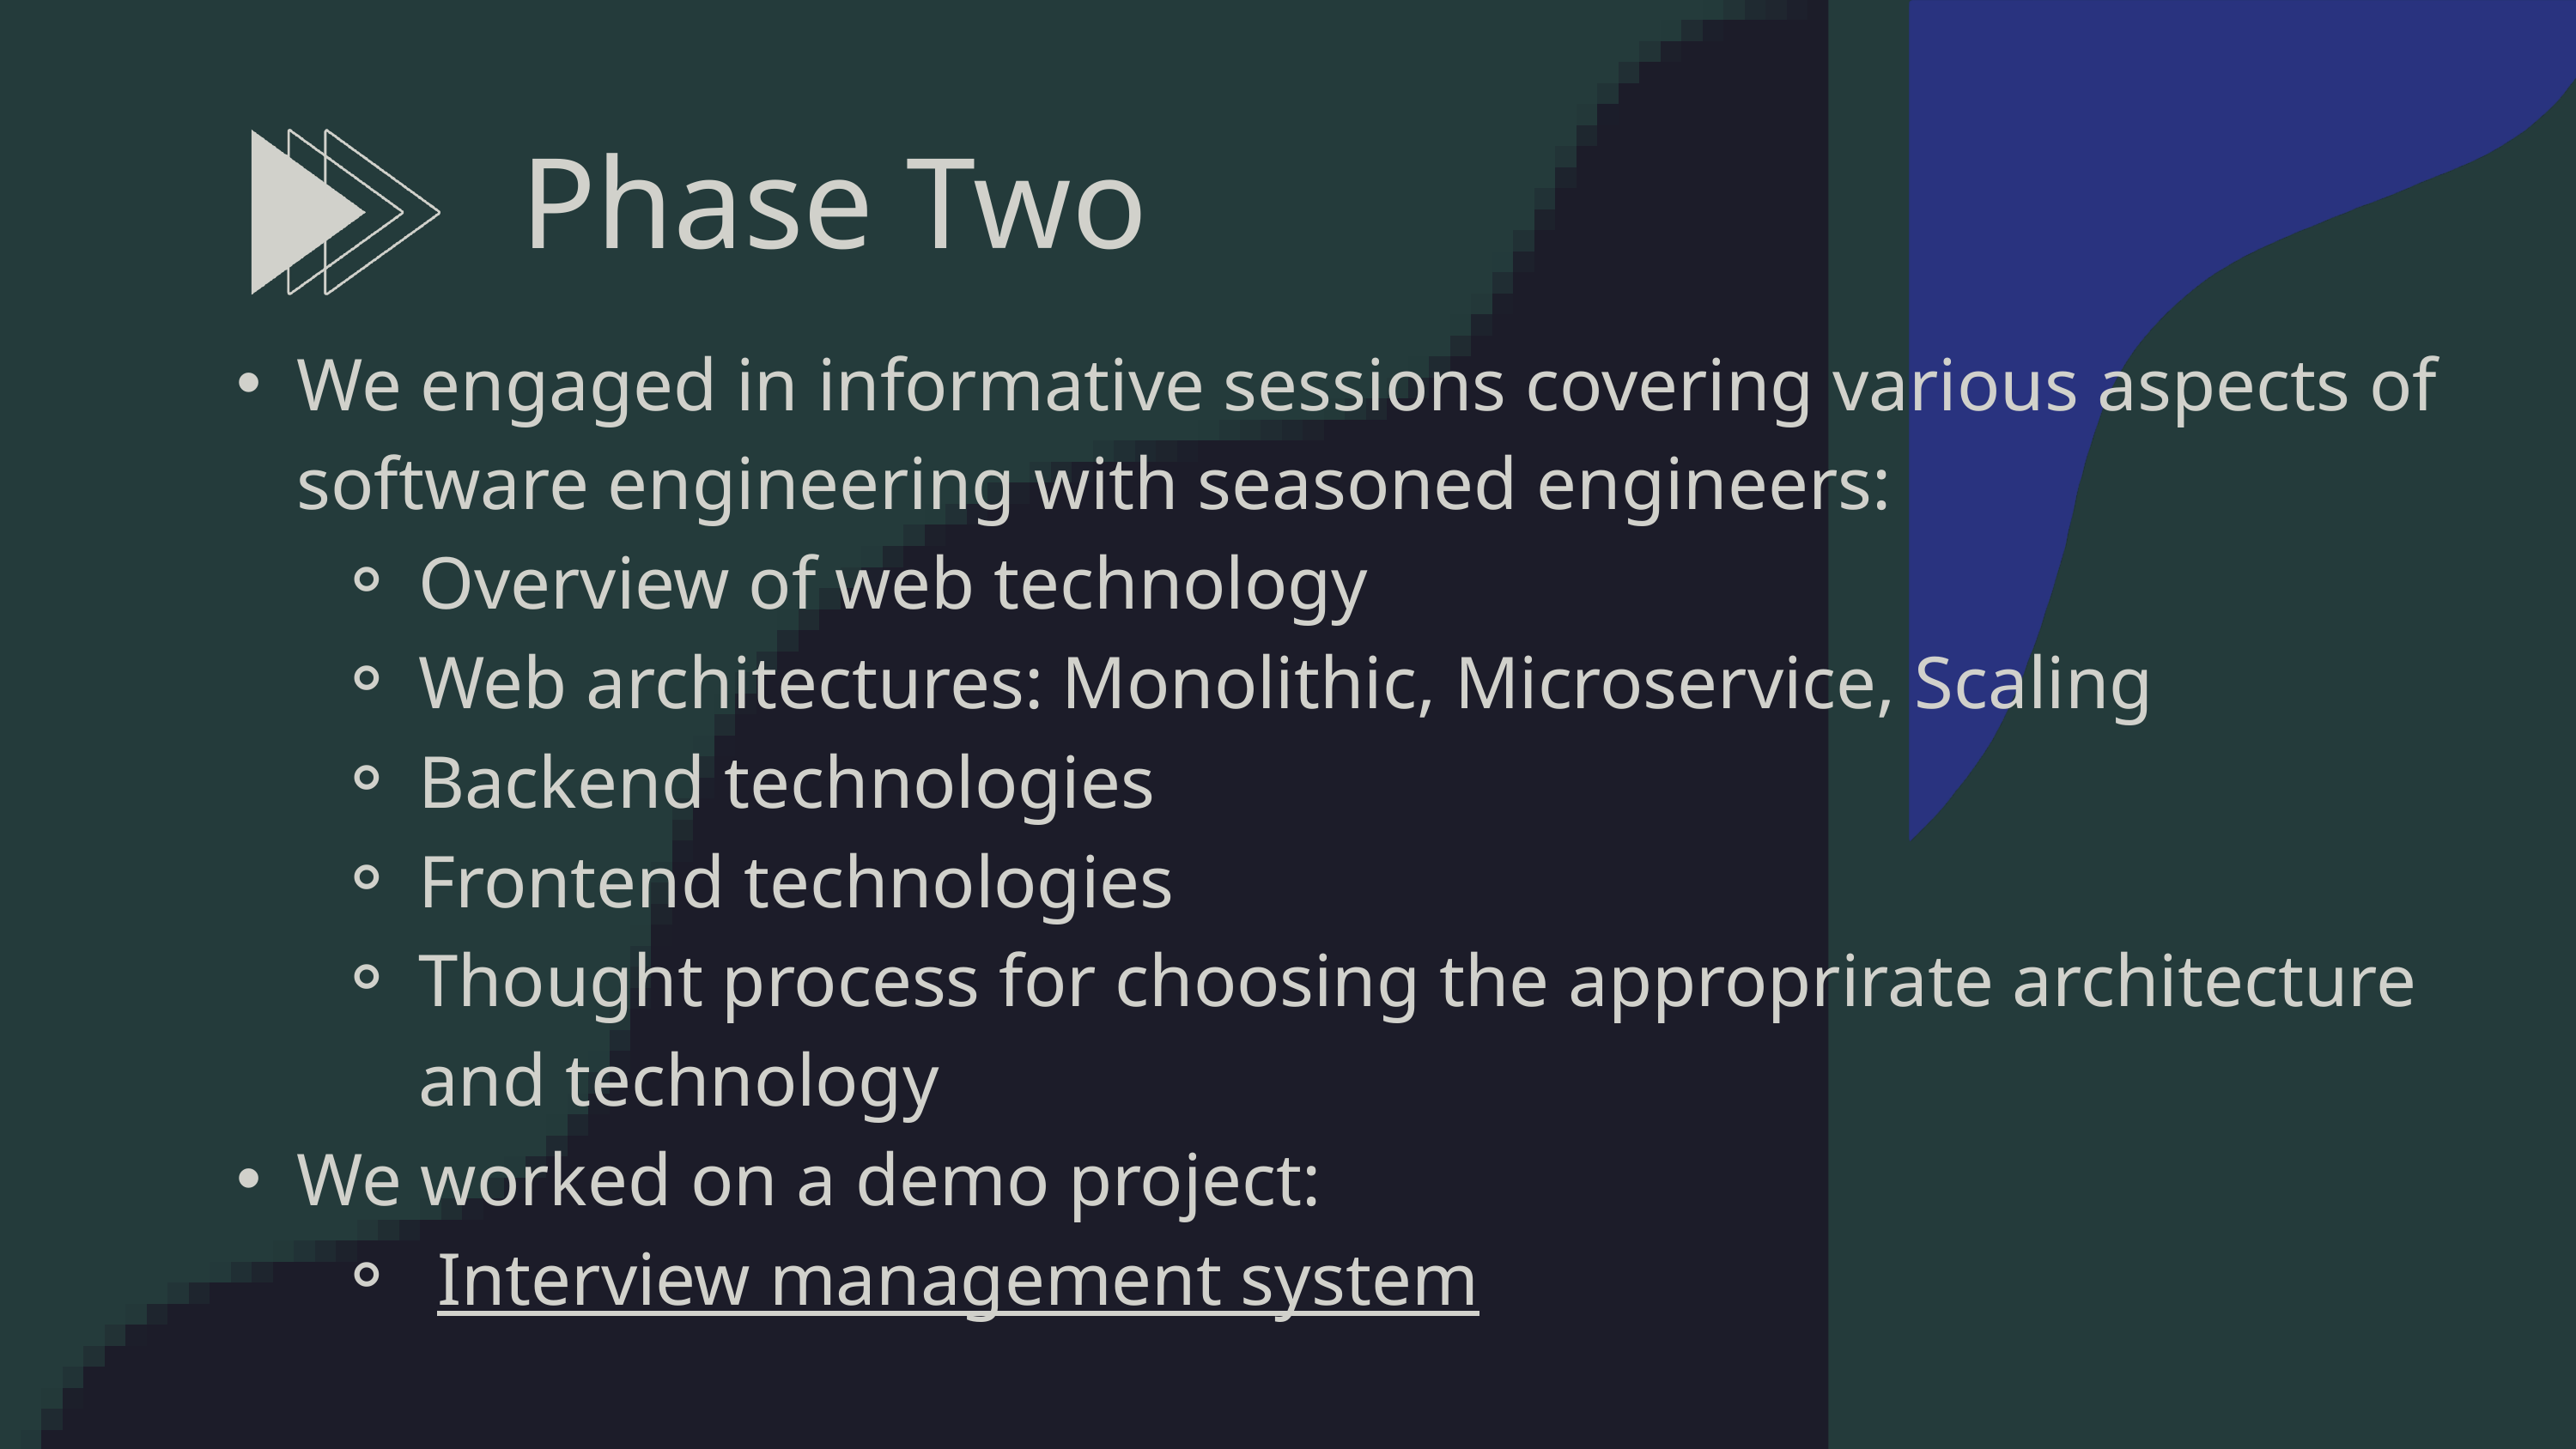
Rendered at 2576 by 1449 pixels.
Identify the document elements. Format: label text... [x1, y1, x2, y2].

text_box Phase Two [520, 99, 2078, 274]
text_box We engaged in informative sessions covering various aspects of software engineering with seasoned engineers: Overview of web technology Web architectures: Monolithic, Microservice, Scaling Backend technologies Frontend technologies Thought process for choosing the approprirate architecture and technology We worked on a demo project: Interview management system [175, 324, 2480, 1320]
text_box [0, 0, 1829, 1449]
text_box [251, 129, 440, 295]
text_box [1909, 0, 2576, 842]
